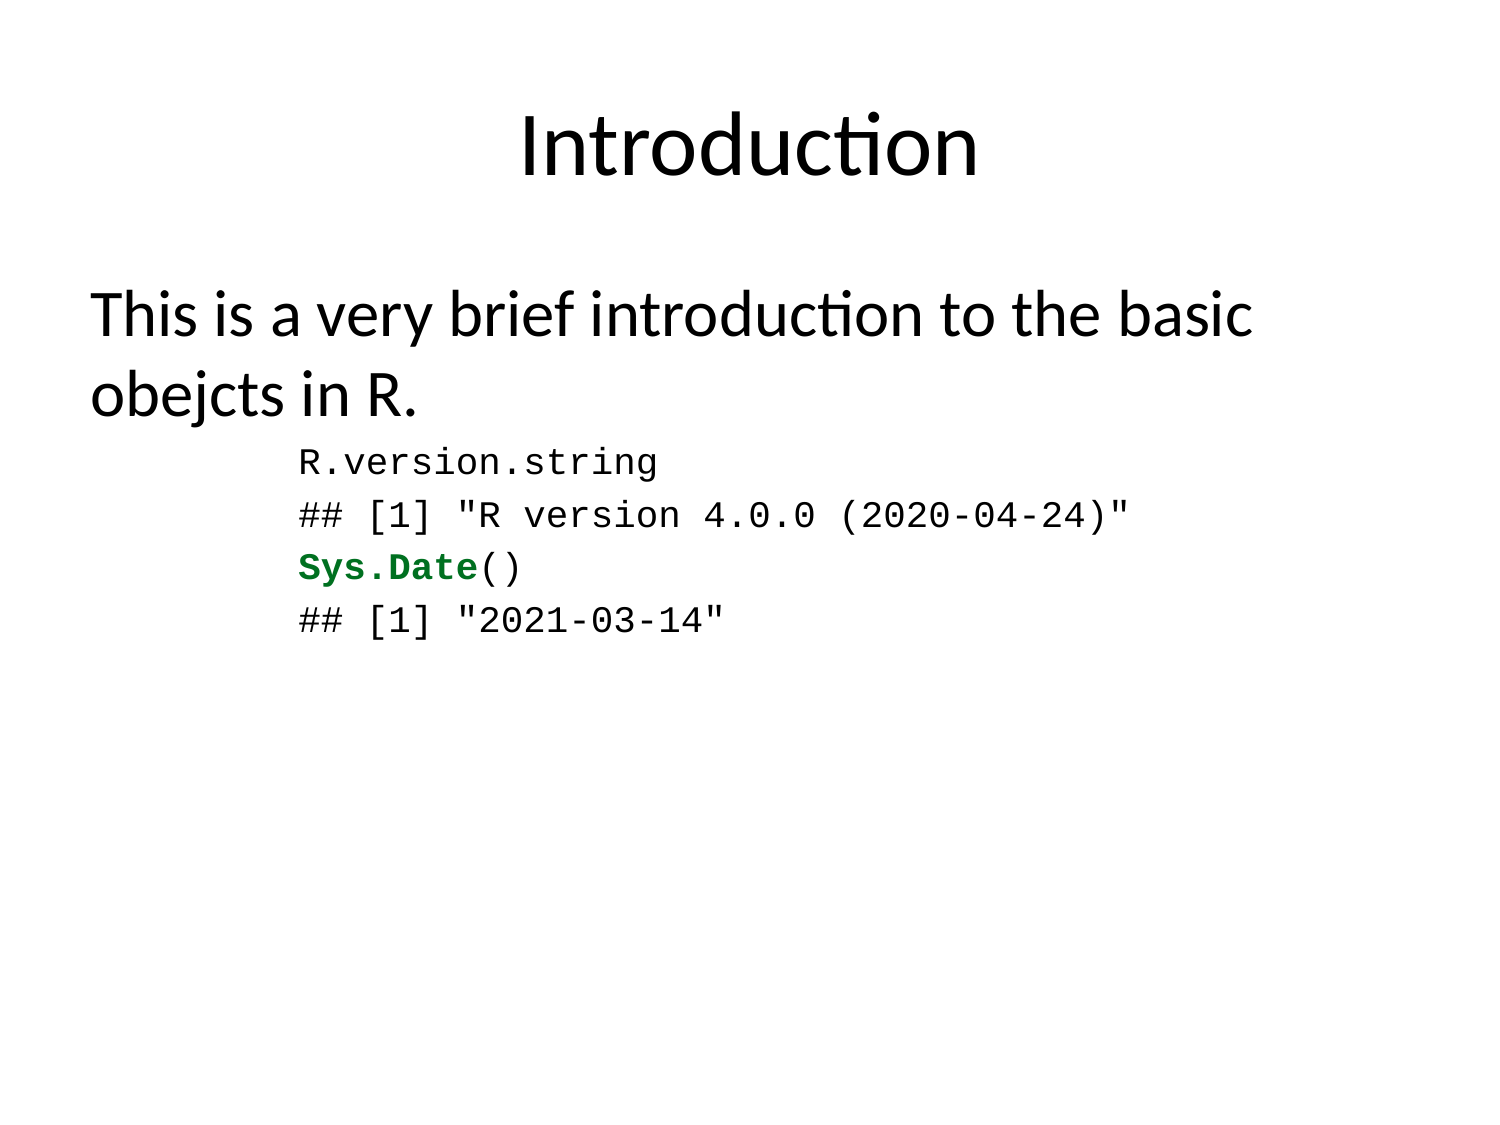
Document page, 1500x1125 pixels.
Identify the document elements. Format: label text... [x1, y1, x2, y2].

list This is a very brief introduction to the basic obejcts in R. R.version.string ## [1] "R version 4.0.0 (2020-04-24)" Sys.Date() ## [1] "2021-03-14" [75, 262, 1425, 1005]
title Introduction [75, 45, 1425, 233]
